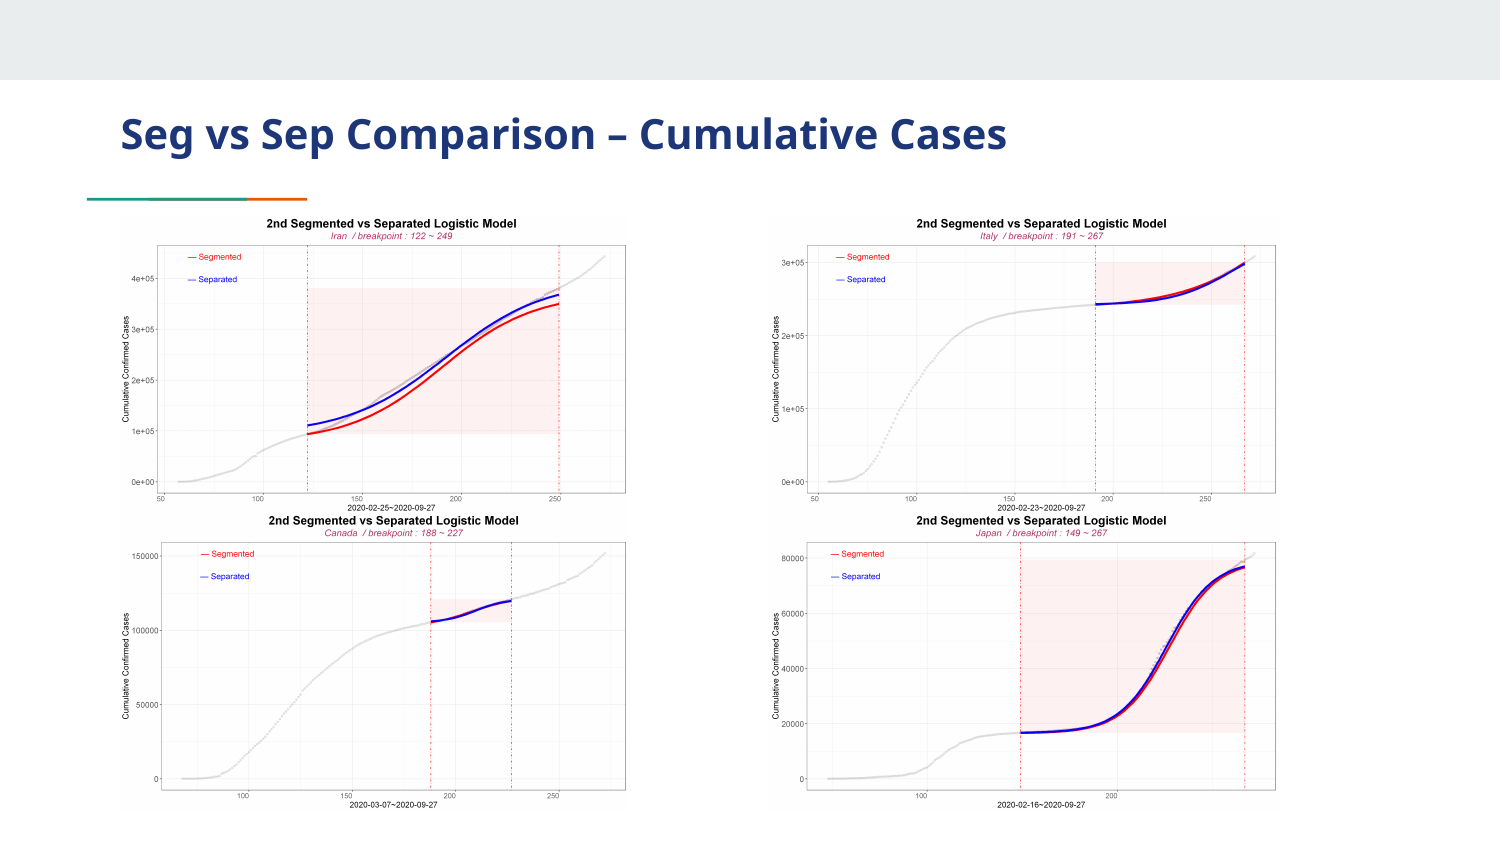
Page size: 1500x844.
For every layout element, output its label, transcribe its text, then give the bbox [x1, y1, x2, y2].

picture [119, 217, 629, 812]
picture [768, 217, 1279, 812]
title Seg vs Sep Comparison – Cumulative Cases [105, 92, 1367, 181]
